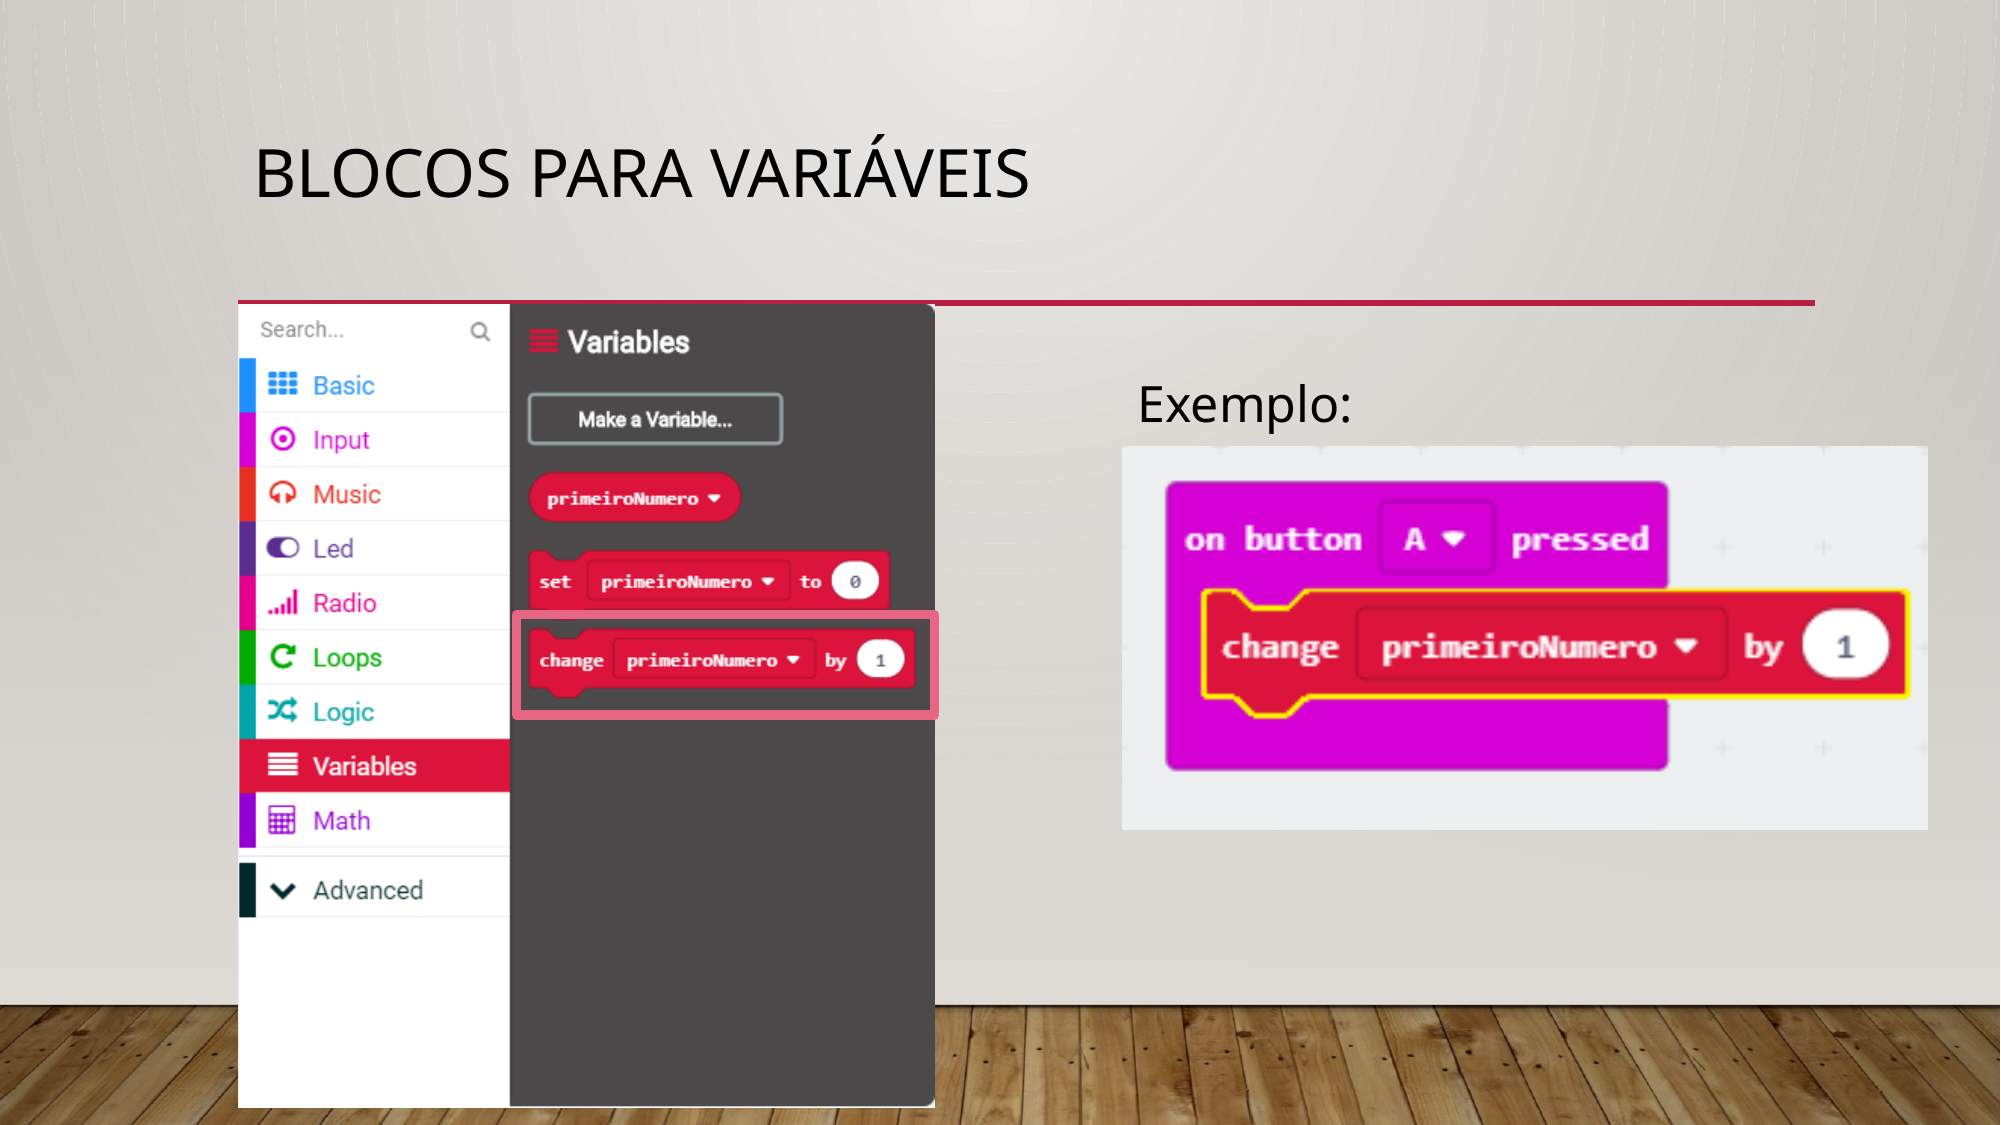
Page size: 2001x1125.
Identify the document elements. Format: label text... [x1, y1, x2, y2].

title Blocos para variáveis [238, 131, 1814, 305]
text_box Exemplo: [1122, 365, 1469, 440]
picture [0, 303, 2000, 1125]
picture [1122, 446, 1928, 831]
